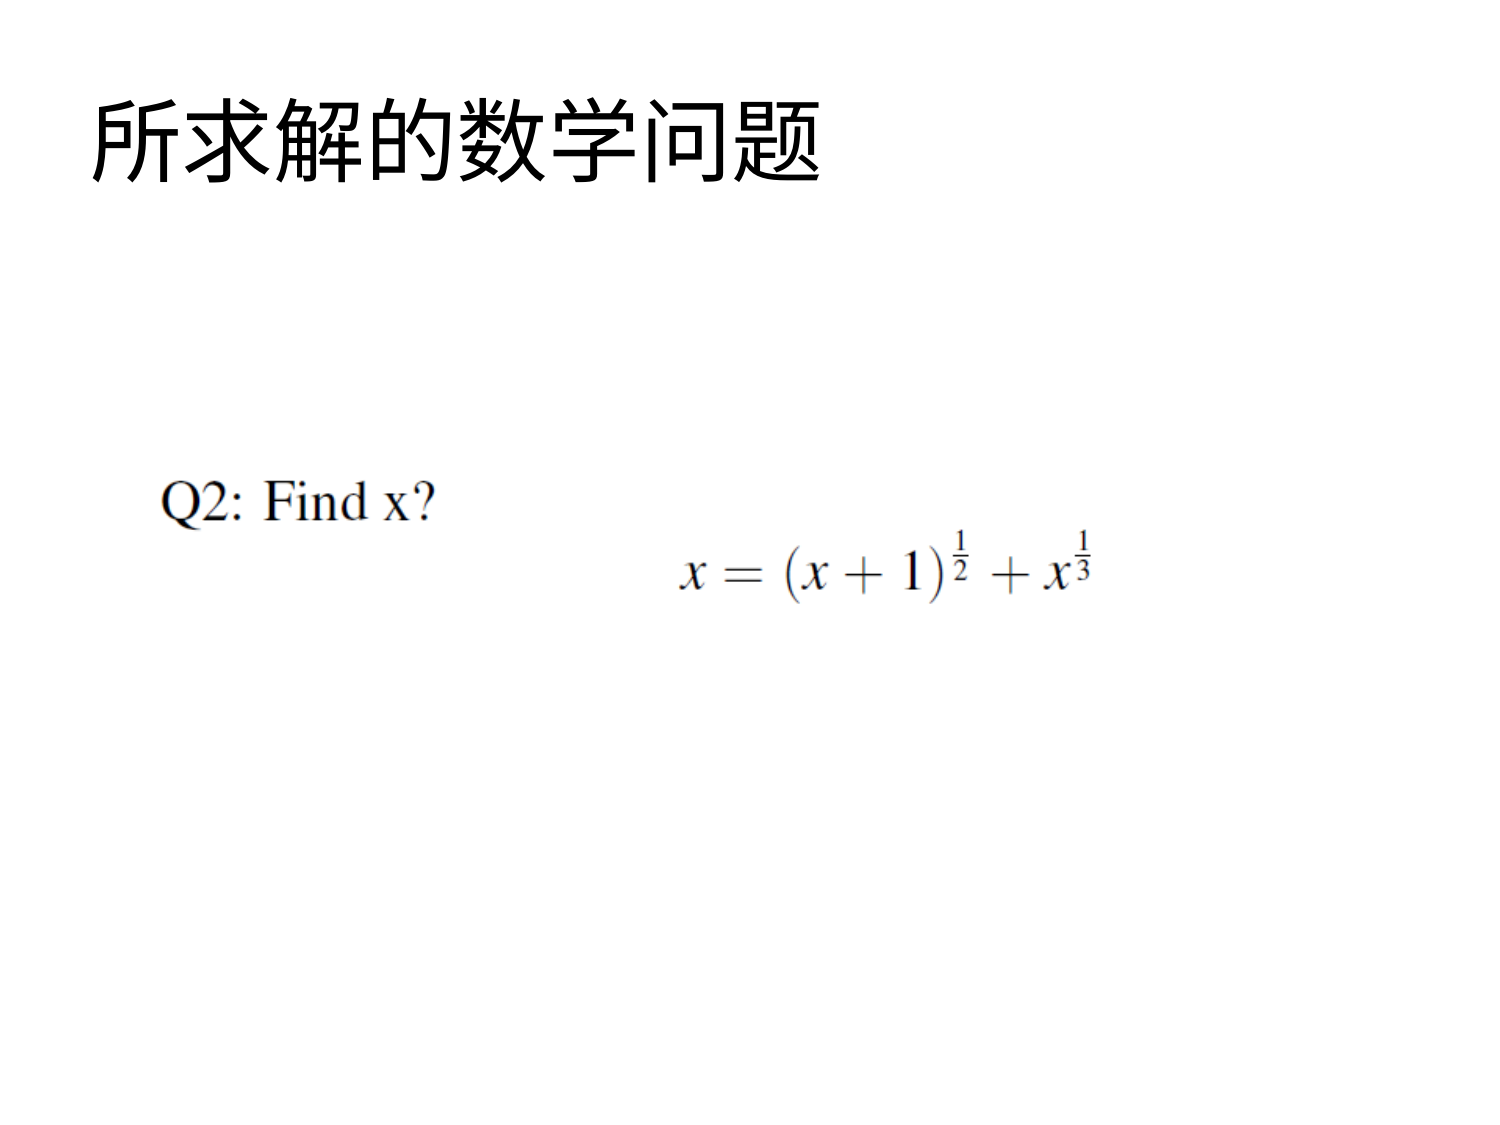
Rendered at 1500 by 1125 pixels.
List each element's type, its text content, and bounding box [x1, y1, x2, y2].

picture [159, 467, 1134, 626]
title 所求解的数学问题 [75, 45, 1425, 233]
